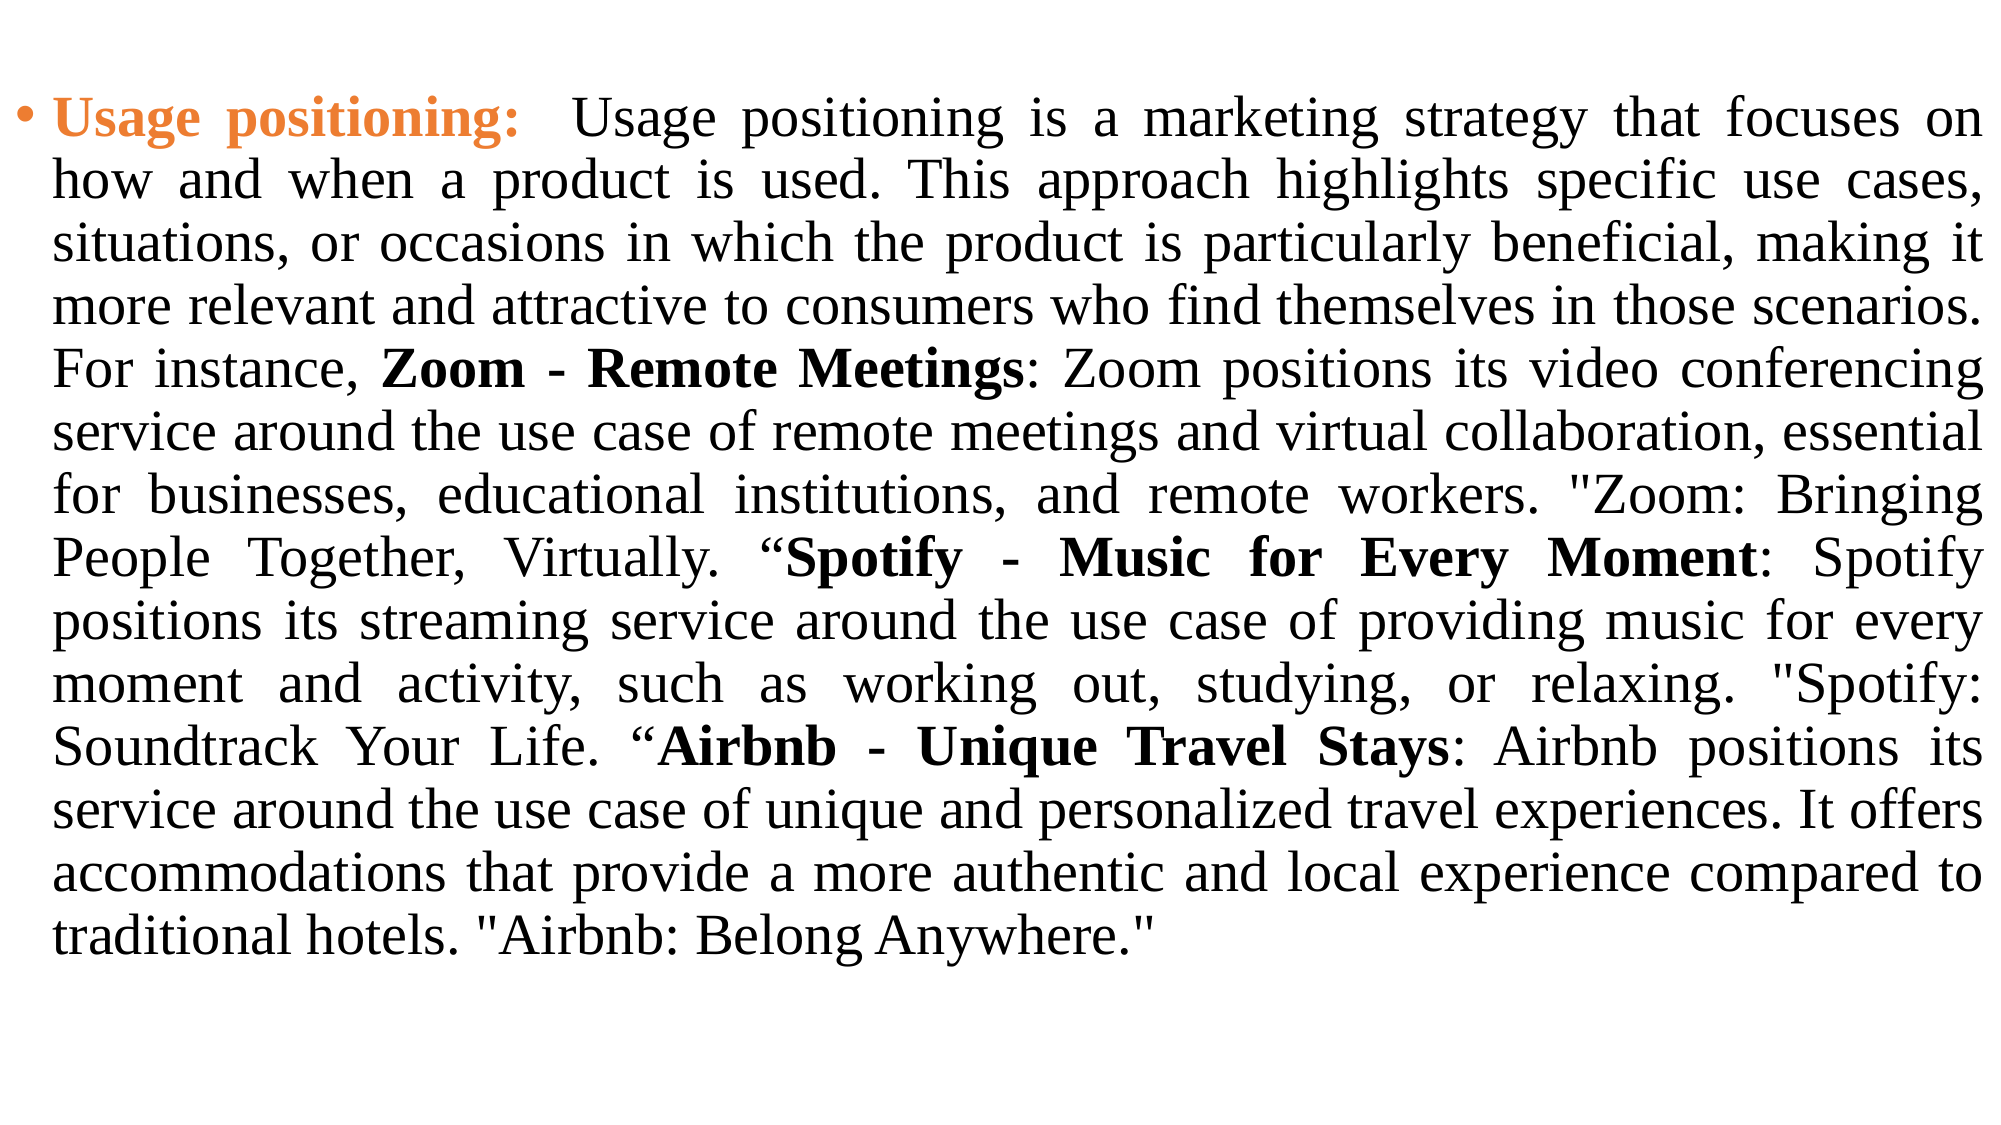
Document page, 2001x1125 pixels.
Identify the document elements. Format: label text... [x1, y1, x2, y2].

list Usage positioning: Usage positioning is a marketing strategy that focuses on how and when a product is used. This approach highlights specific use cases, situations, or occasions in which the product is particularly beneficial, making it more relevant and attractive to consumers who find themselves in those scenarios. For instance, Zoom - Remote Meetings: Zoom positions its video conferencing service around the use case of remote meetings and virtual collaboration, essential for businesses, educational institutions, and remote workers. "Zoom: Bringing People Together, Virtually. “Spotify - Music for Every Moment: Spotify positions its streaming service around the use case of providing music for every moment and activity, such as working out, studying, or relaxing. "Spotify: Soundtrack Your Life. “Airbnb - Unique Travel Stays: Airbnb positions its service around the use case of unique and personalized travel experiences. It offers accommodations that provide a more authentic and local experience compared to traditional hotels. "Airbnb: Belong Anywhere." [0, 78, 2000, 1094]
